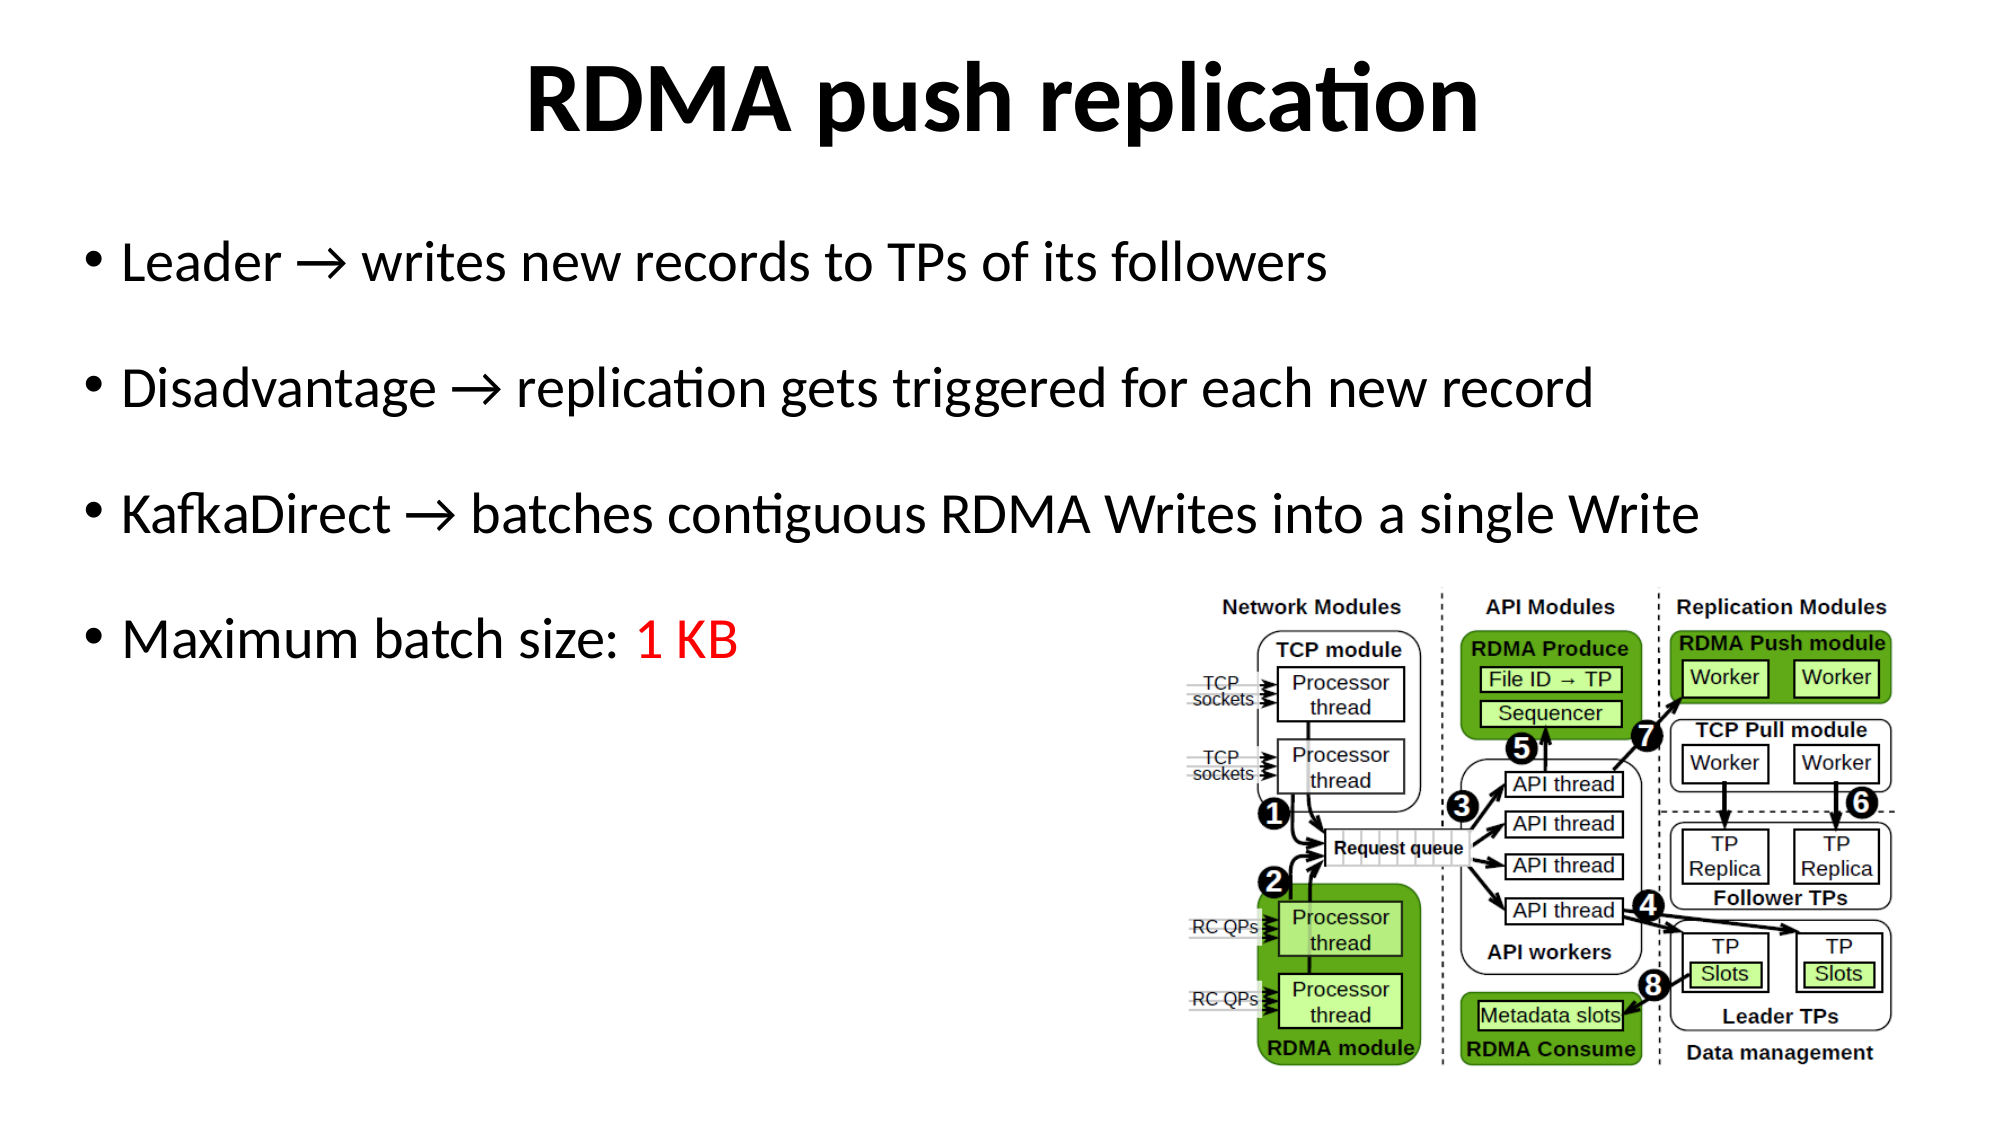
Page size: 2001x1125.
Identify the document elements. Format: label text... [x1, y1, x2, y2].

text_box Leader → writes new records to TPs of its followers Disadvantage → replication gets triggered for each new record KafkaDirect → batches contiguous RDMA Writes into a single Write Maximum batch size: 1 KB [68, 180, 1931, 1040]
list RDMA push replication [46, 37, 1961, 173]
picture [1155, 577, 1932, 1080]
